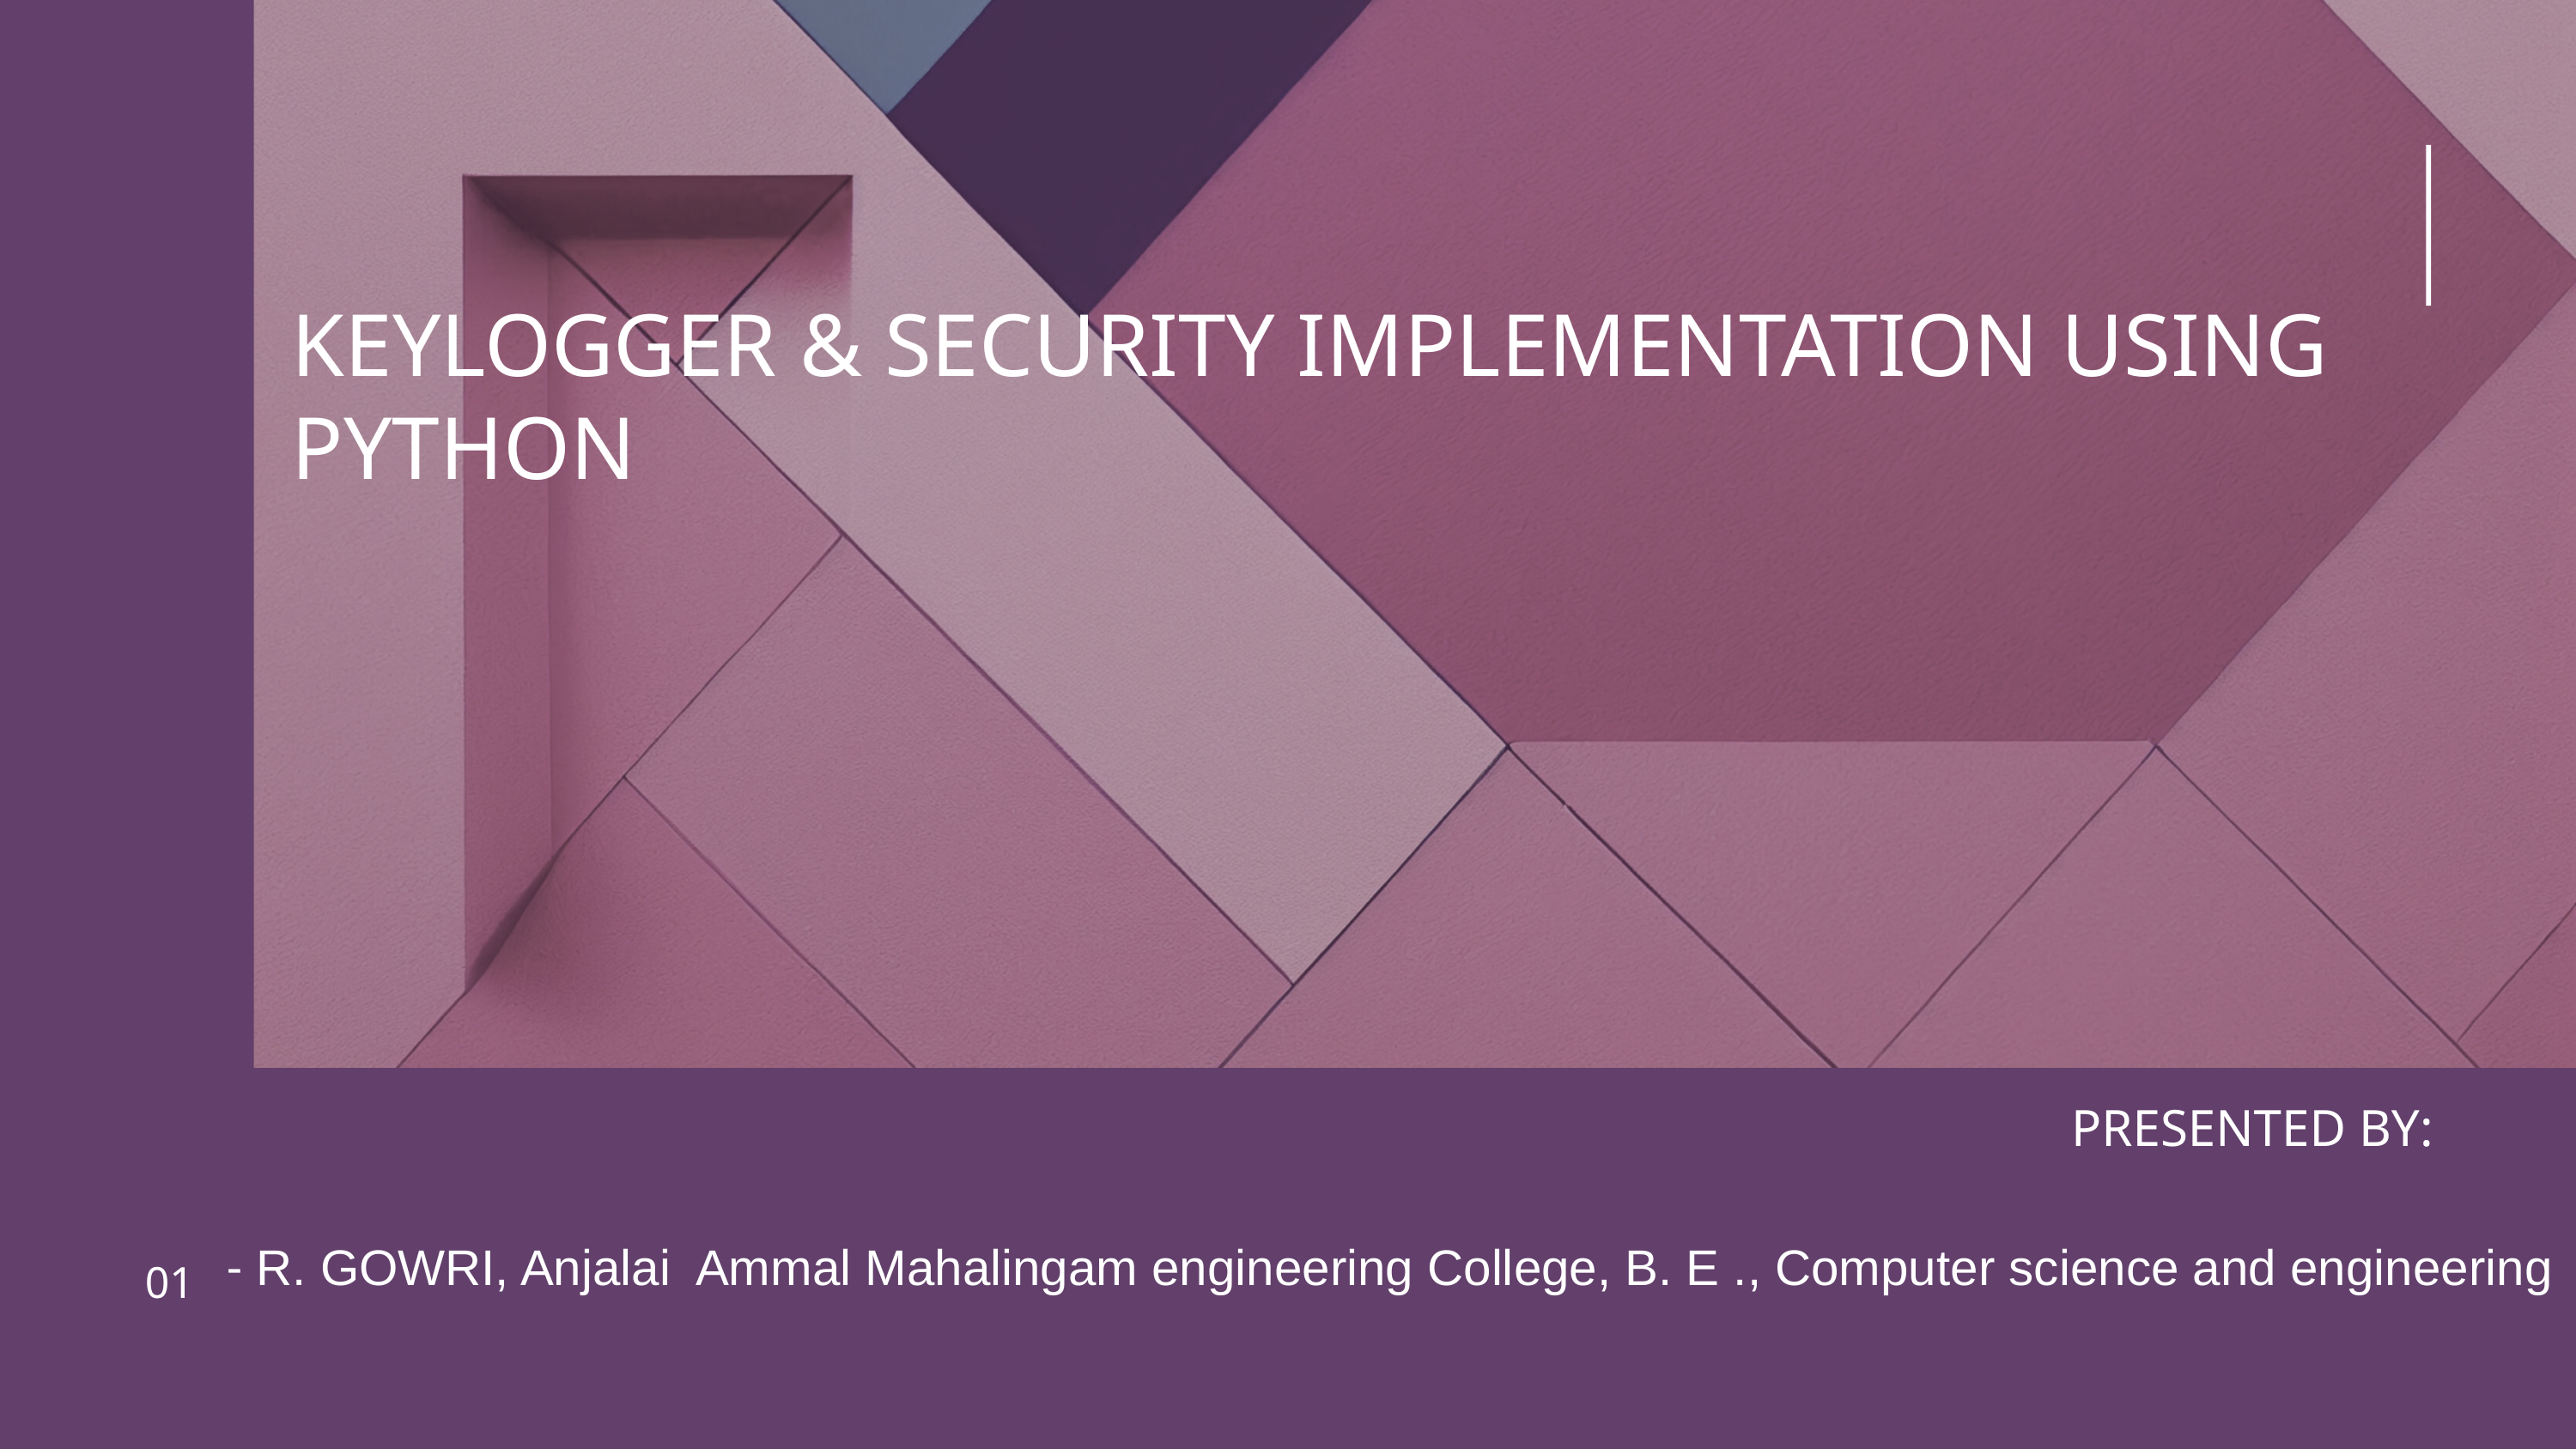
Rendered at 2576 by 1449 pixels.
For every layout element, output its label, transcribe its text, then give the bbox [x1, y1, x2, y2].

text_box 01 [144, 1246, 361, 1307]
text_box KEYLOGGER & SECURITY IMPLEMENTATION USING PYTHON [278, 284, 2576, 503]
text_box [416, 349, 2066, 894]
text_box [253, 0, 2576, 1068]
text_box PRESENTED BY: [1952, 1096, 2433, 1157]
text_box [2426, 144, 2432, 284]
text_box - R. GOWRI, Anjalai Ammal Mahalingam engineering College, B. E ., Computer science and engineering [214, 1228, 2576, 1301]
